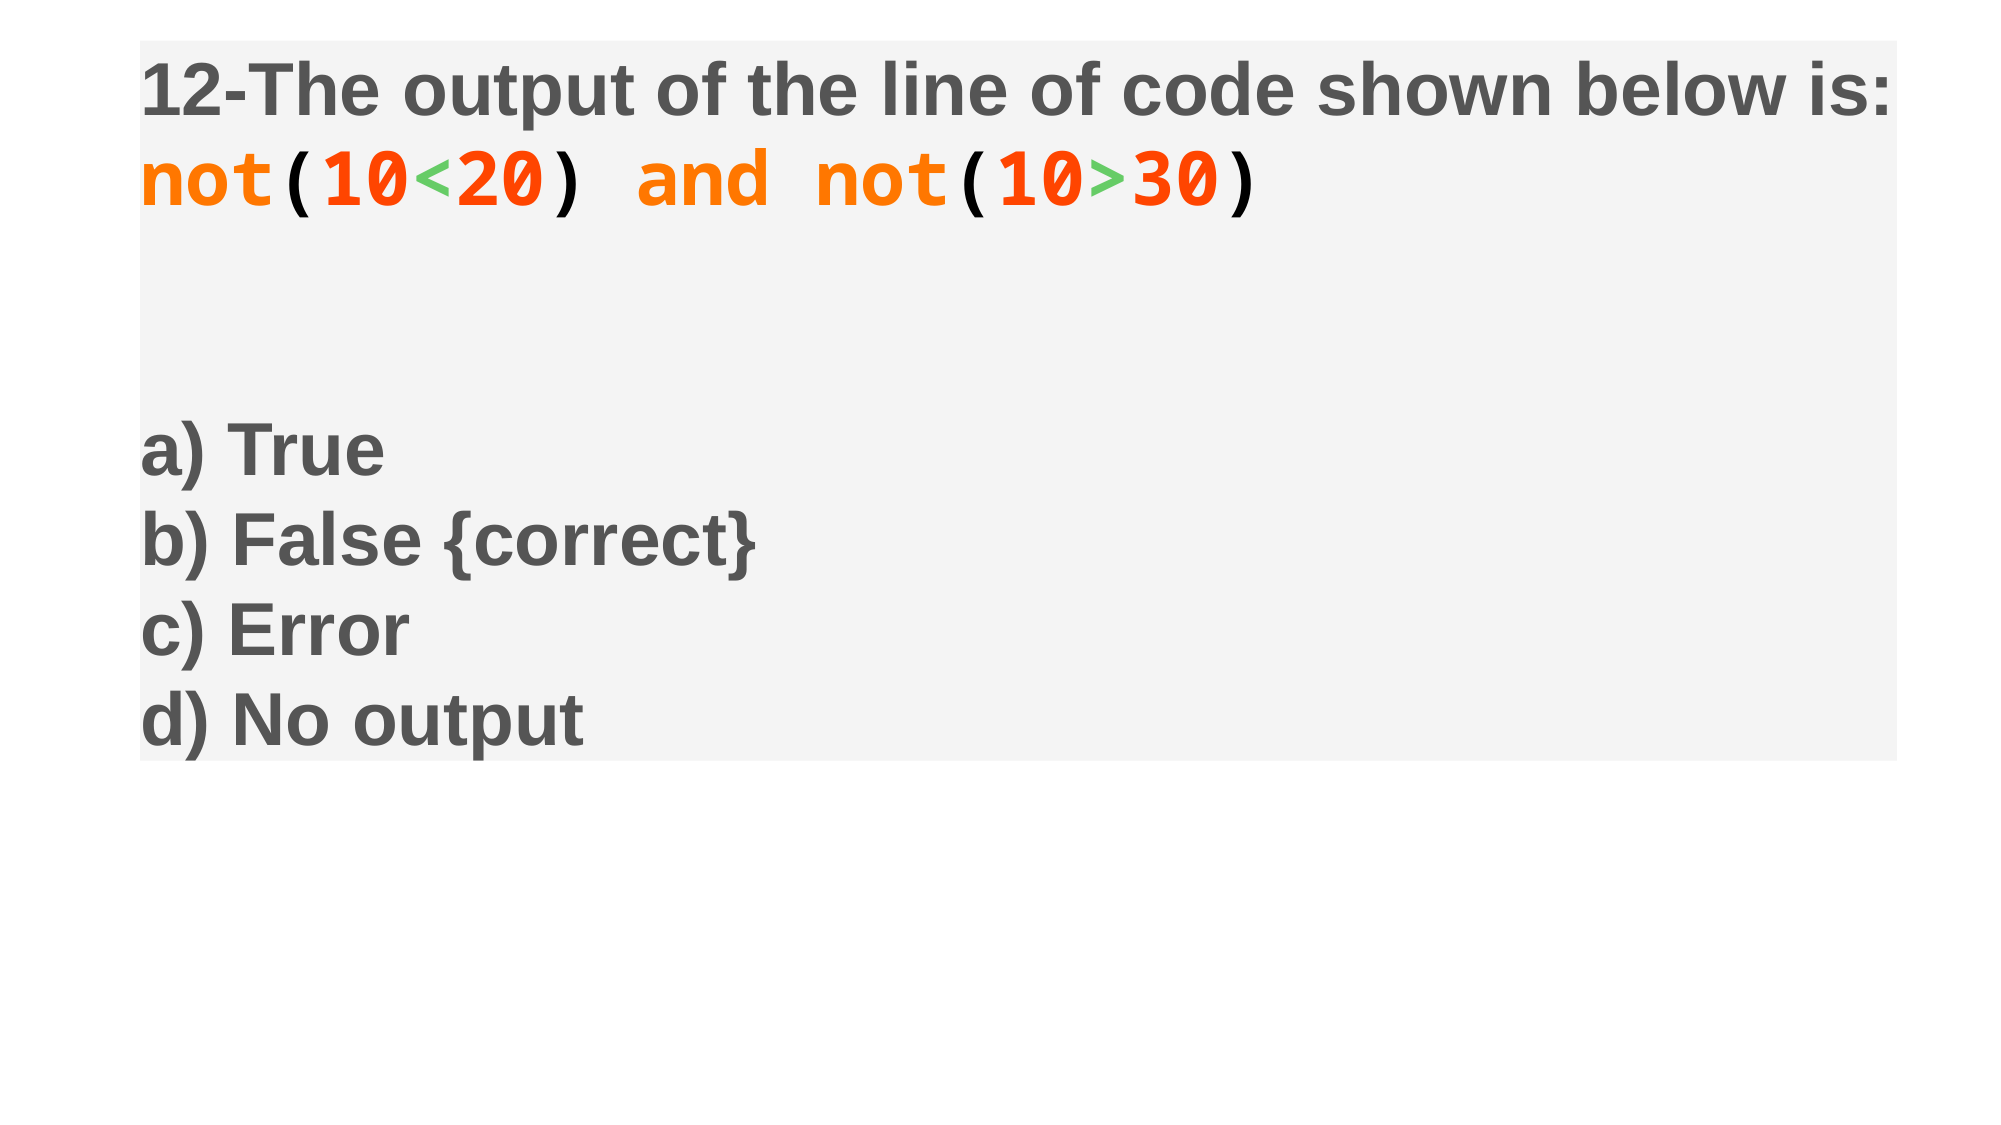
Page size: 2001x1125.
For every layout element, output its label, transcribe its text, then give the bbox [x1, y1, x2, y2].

text_box 12-The output of the line of code shown below is: not(10<20) and not(10>30) a) True b) False {correct} c) Error d) No output [140, 40, 1897, 761]
